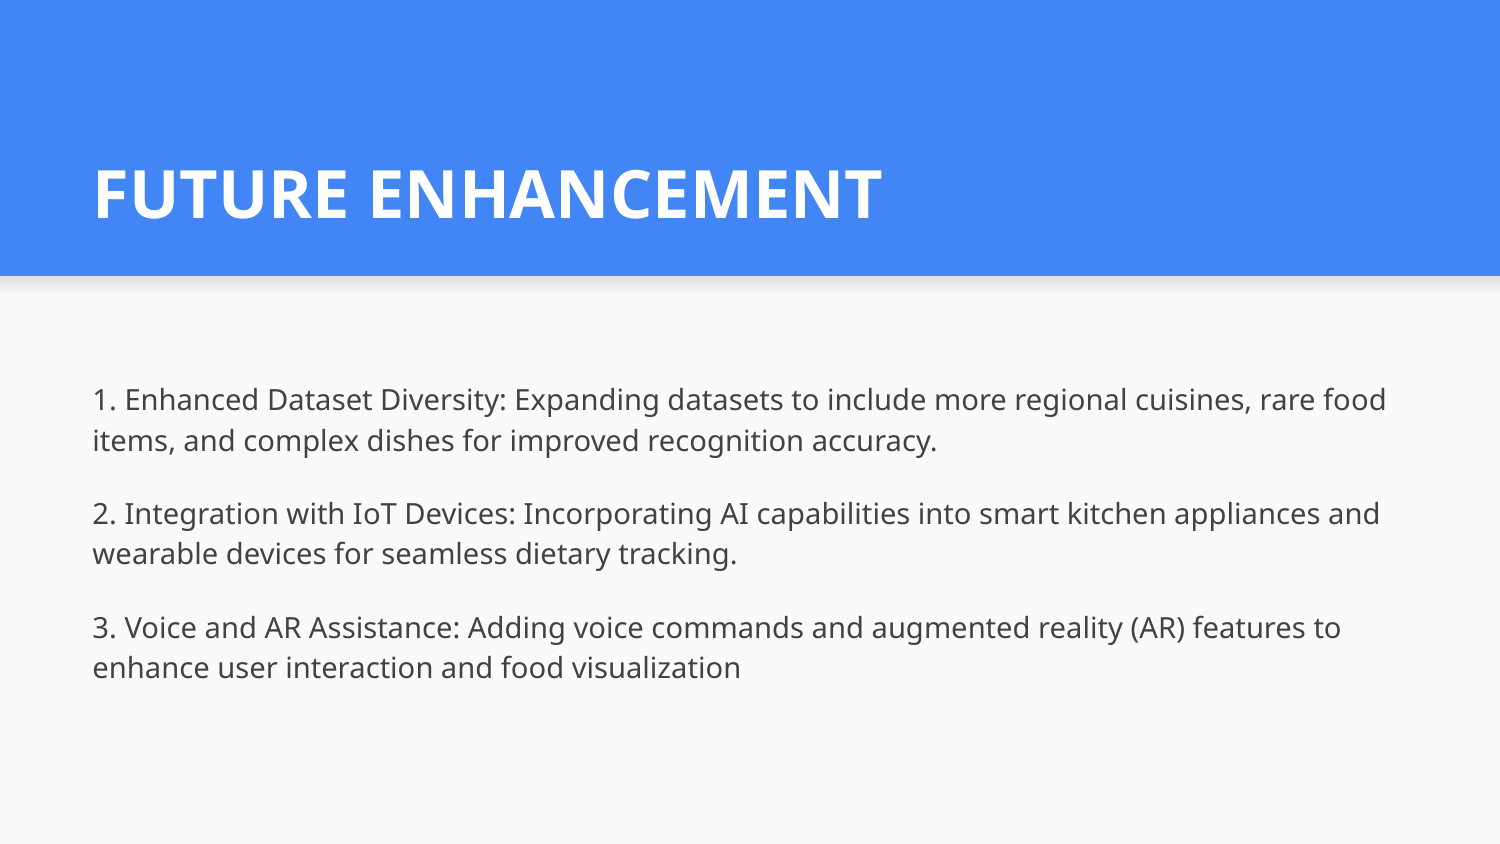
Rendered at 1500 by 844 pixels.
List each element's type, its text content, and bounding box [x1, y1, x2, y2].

list 1. Enhanced Dataset Diversity: Expanding datasets to include more regional cuisines, rare food items, and complex dishes for improved recognition accuracy. 2. Integration with IoT Devices: Incorporating AI capabilities into smart kitchen appliances and wearable devices for seamless dietary tracking. 3. Voice and AR Assistance: Adding voice commands and augmented reality (AR) features to enhance user interaction and food visualization [77, 361, 1427, 807]
title FUTURE ENHANCEMENT [77, 121, 1427, 248]
